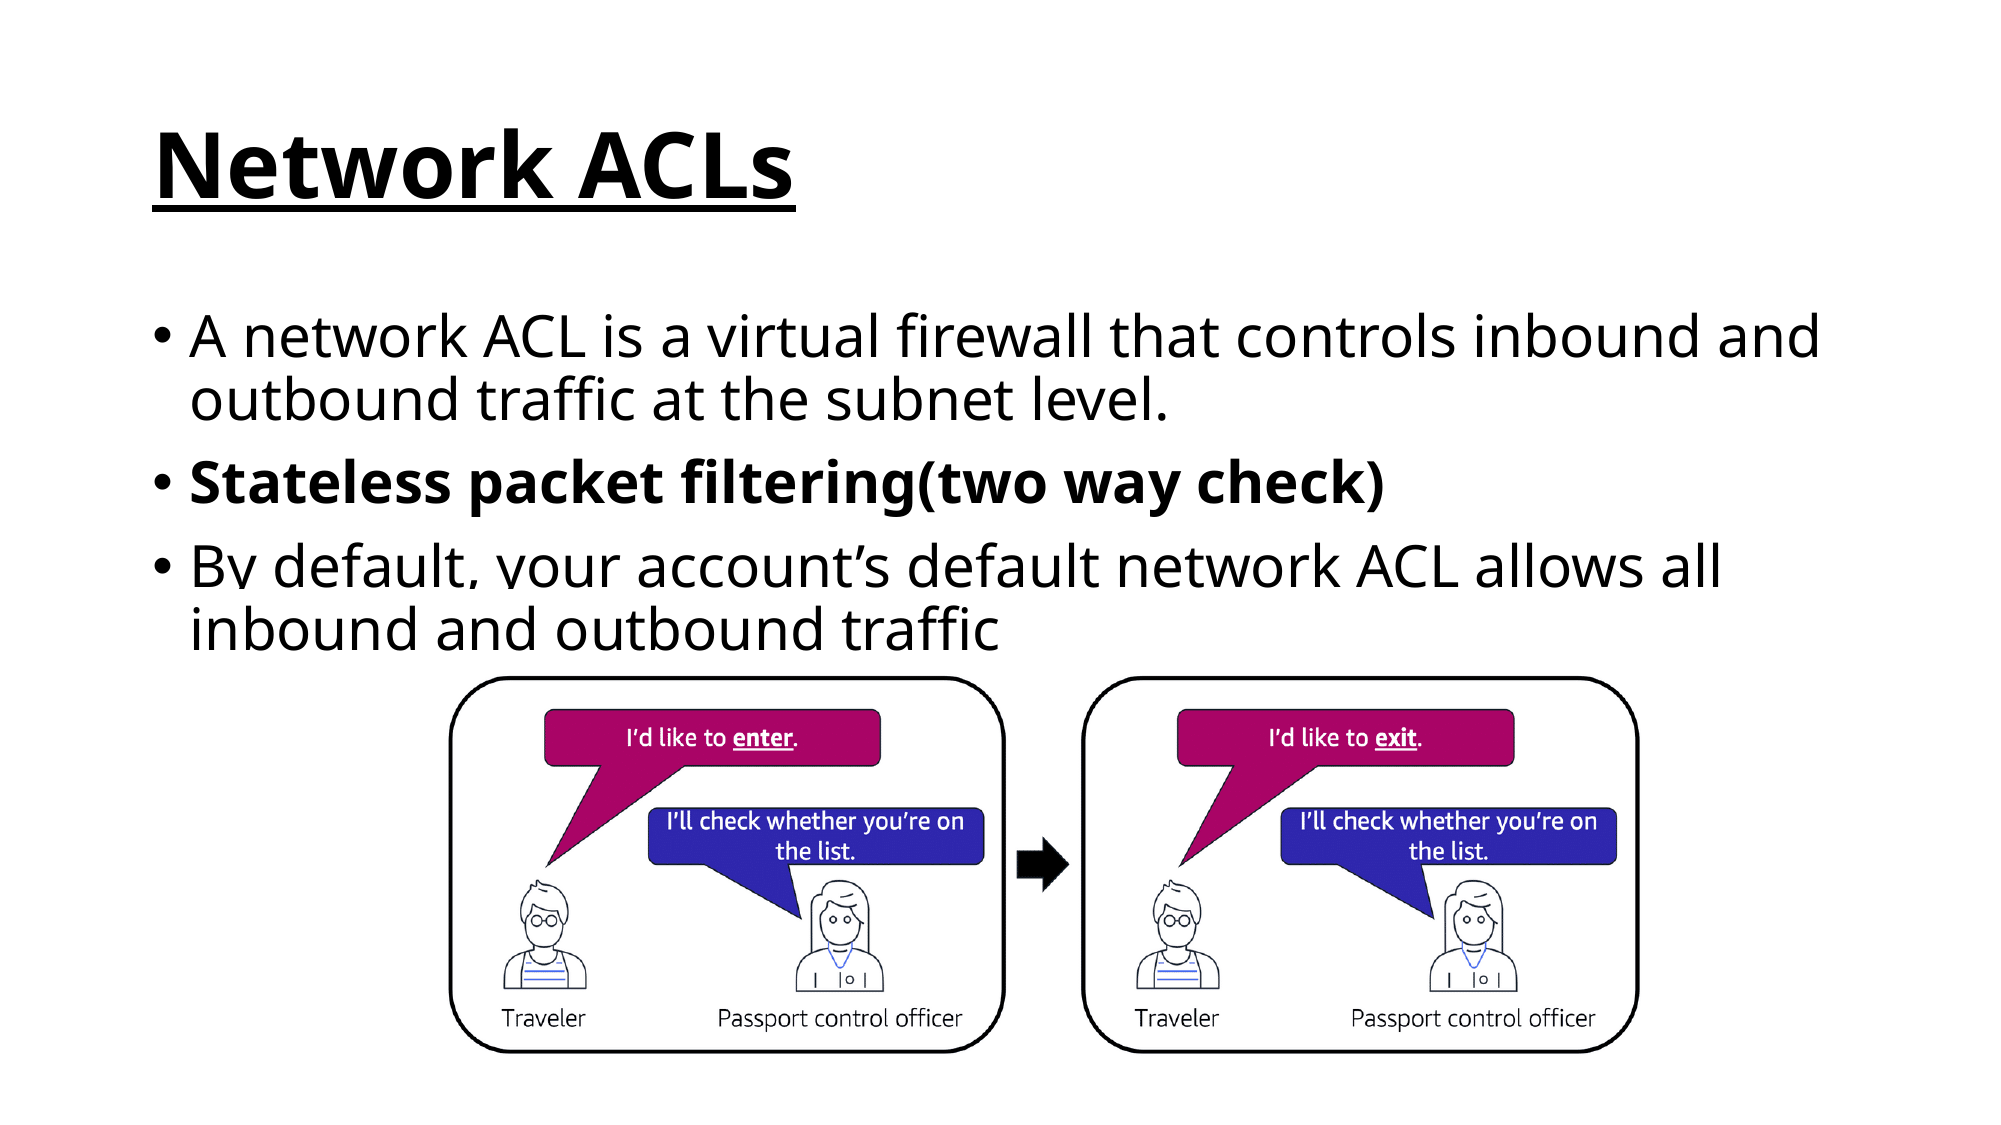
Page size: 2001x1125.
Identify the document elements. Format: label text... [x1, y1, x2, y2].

picture [417, 656, 1673, 1071]
title Network ACLs [137, 59, 1863, 278]
list A network ACL is a virtual firewall that controls inbound and outbound traffic at the subnet level. Stateless packet filtering(two way check) By default, your account’s default network ACL allows all inbound and outbound traffic [137, 299, 1863, 1014]
